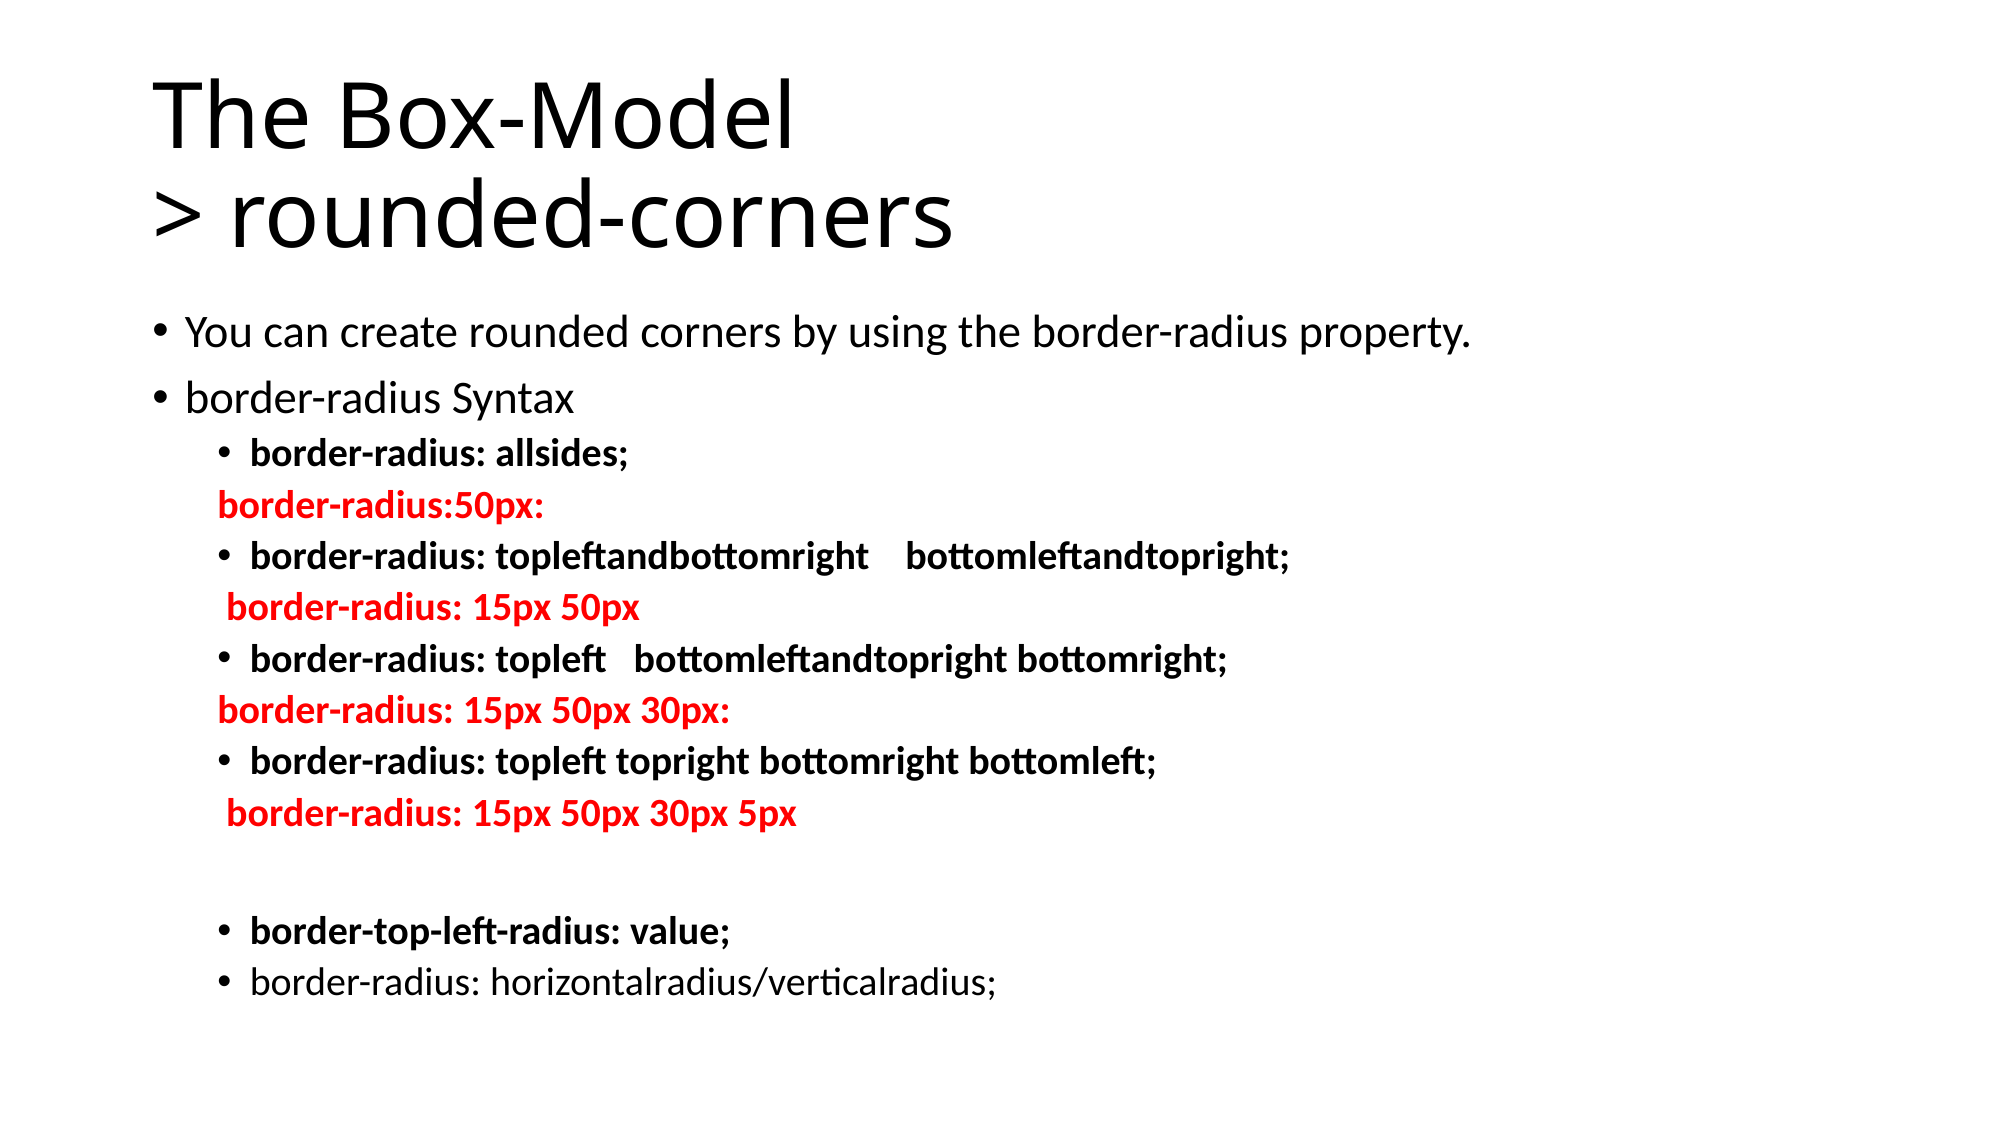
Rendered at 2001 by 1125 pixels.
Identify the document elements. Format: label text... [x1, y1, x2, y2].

title The Box-Model > rounded-corners [137, 59, 1863, 278]
list You can create rounded corners by using the border-radius property. border-radius Syntax border-radius: allsides; border-radius:50px: border-radius: topleftandbottomright bottomleftandtopright; border-radius: 15px 50px border-radius: topleft bottomleftandtopright bottomright; border-radius: 15px 50px 30px: border-radius: topleft topright bottomright bottomleft; border-radius: 15px 50px 30px 5px border-top-left-radius: value; border-radius: horizontalradius/verticalradius; [137, 299, 1863, 1014]
